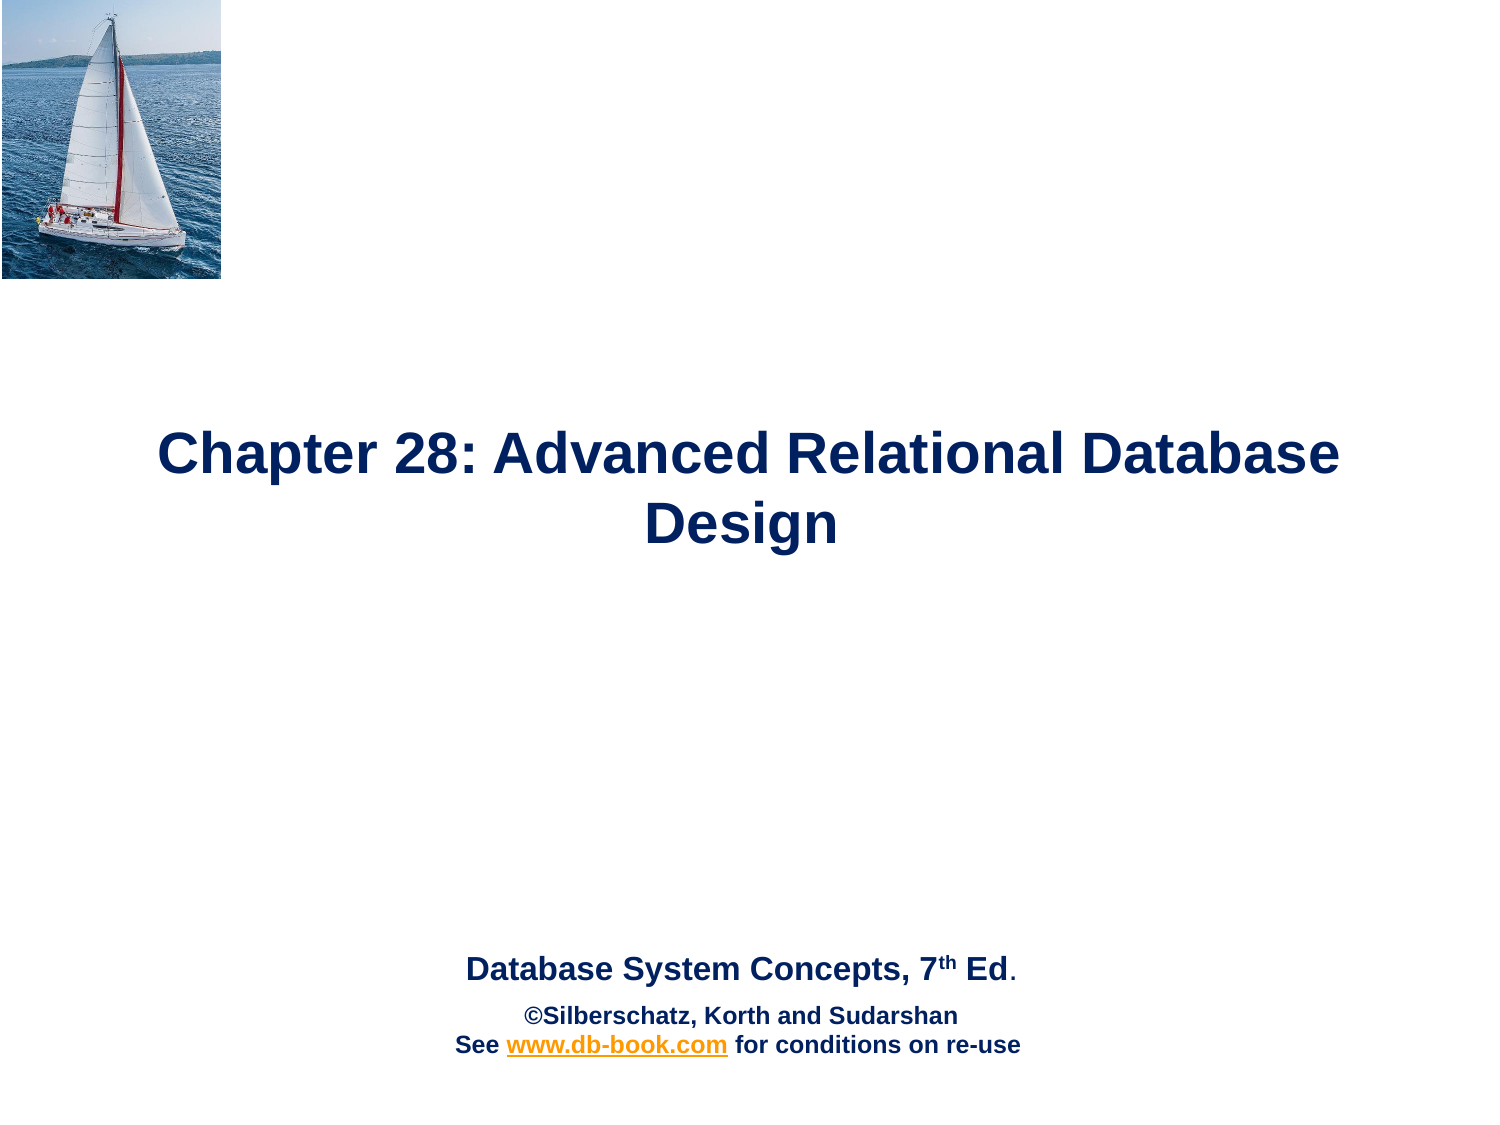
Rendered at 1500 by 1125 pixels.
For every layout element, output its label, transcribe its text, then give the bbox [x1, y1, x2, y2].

picture [2, 0, 221, 279]
title Chapter 28: Advanced Relational Database Design [112, 374, 1388, 563]
